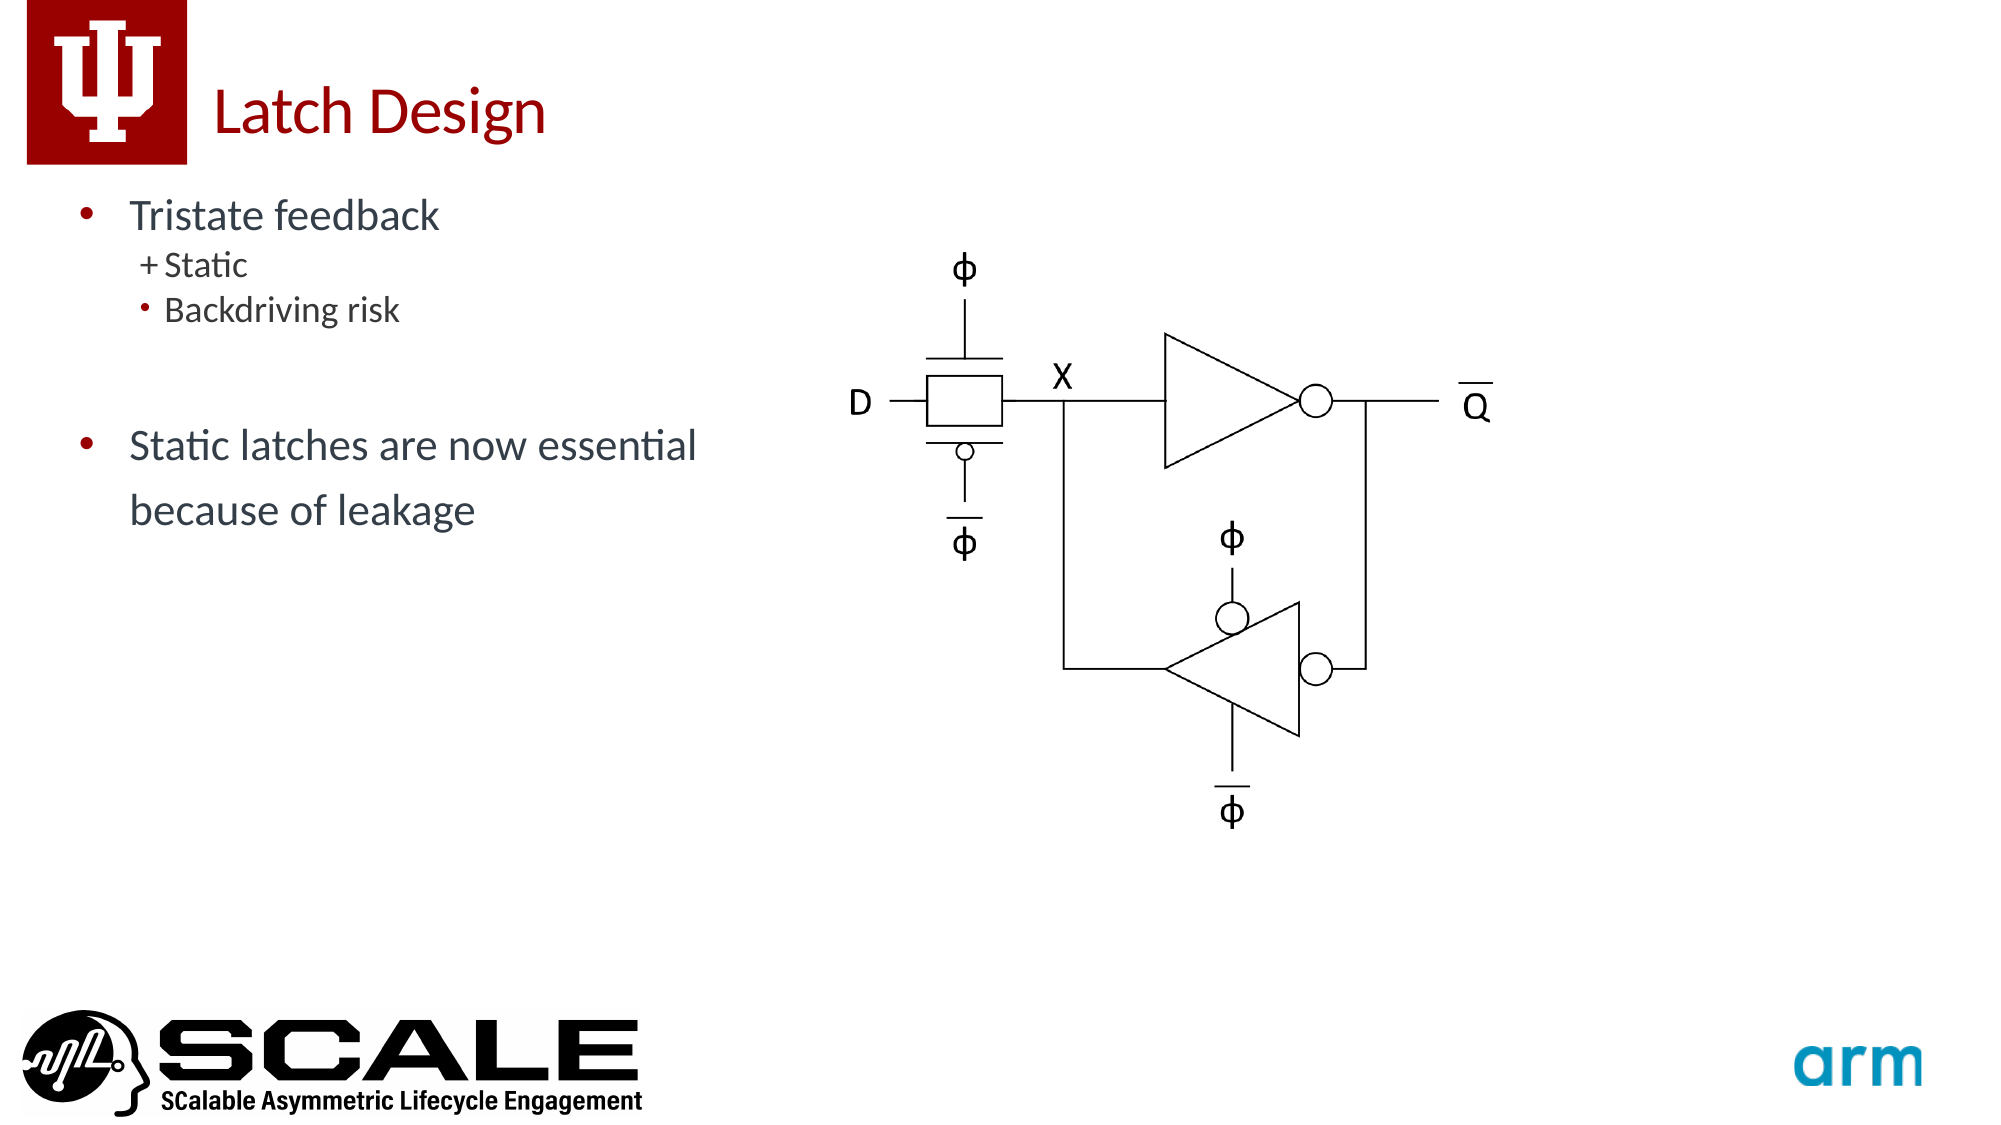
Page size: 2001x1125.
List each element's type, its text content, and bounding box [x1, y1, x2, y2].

title Latch Design [213, 78, 1922, 186]
picture [22, 1010, 642, 1117]
picture [851, 252, 1493, 829]
picture [0, 0, 248, 220]
list Tristate feedback + Static Backdriving risk Static latches are now essential because of leakage [78, 185, 1923, 941]
